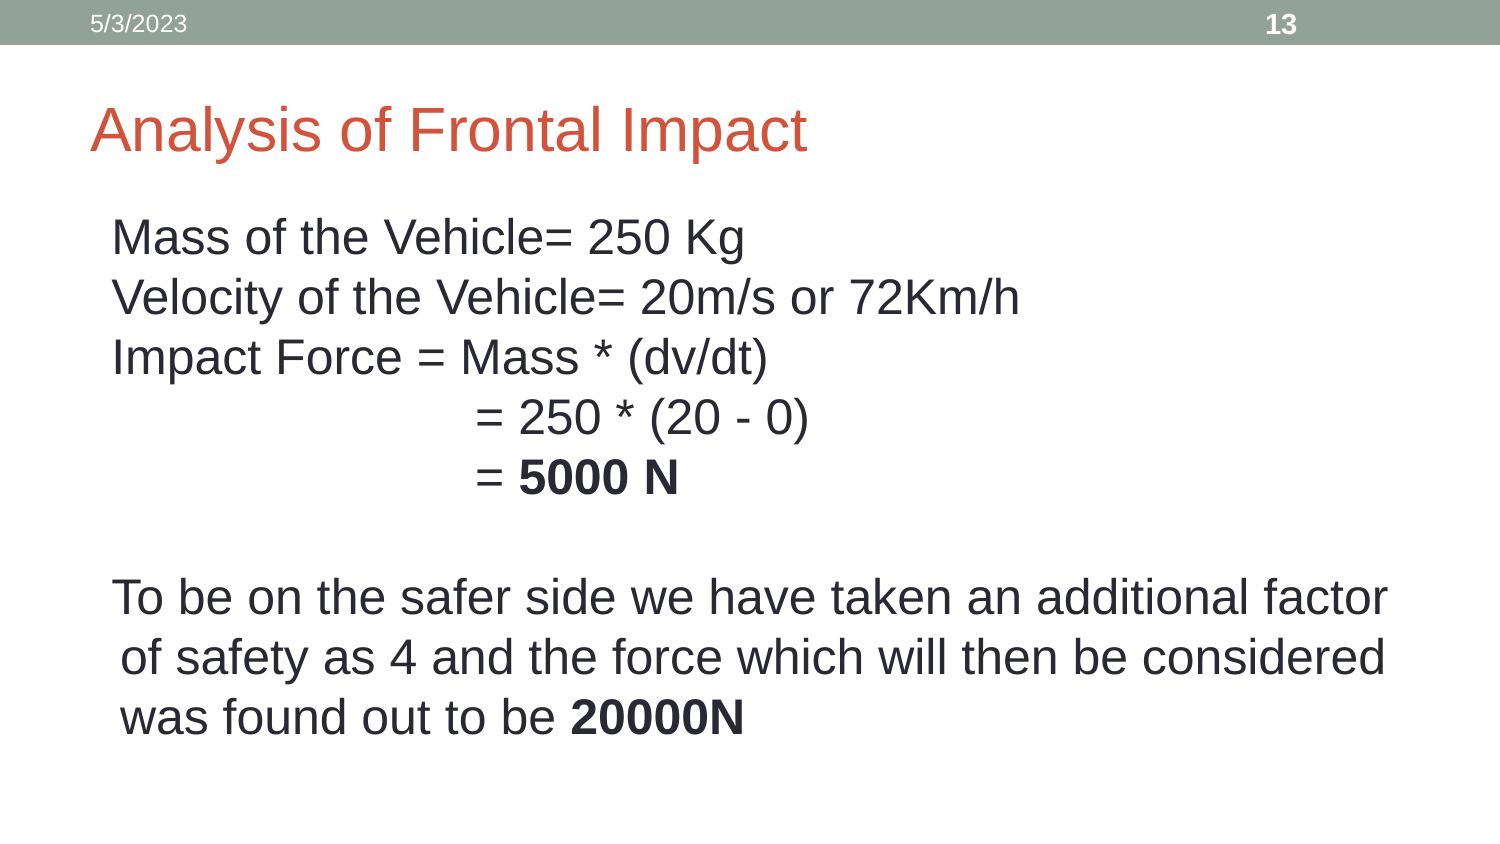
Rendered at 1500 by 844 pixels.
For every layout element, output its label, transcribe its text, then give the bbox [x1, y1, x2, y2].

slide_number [75, 2, 550, 43]
list Mass of the Vehicle= 250 Kg Velocity of the Vehicle= 20m/s or 72Km/h Impact Force = Mass * (dv/dt) = 250 * (20 - 0) = 5000 N To be on the safer side we have taken an additional factor of safety as 4 and the force which will then be considered was found out to be 20000N [75, 196, 1425, 797]
title Analysis of Frontal Impact [75, 65, 1425, 188]
slide_number ‹#› [1250, 2, 1425, 43]
